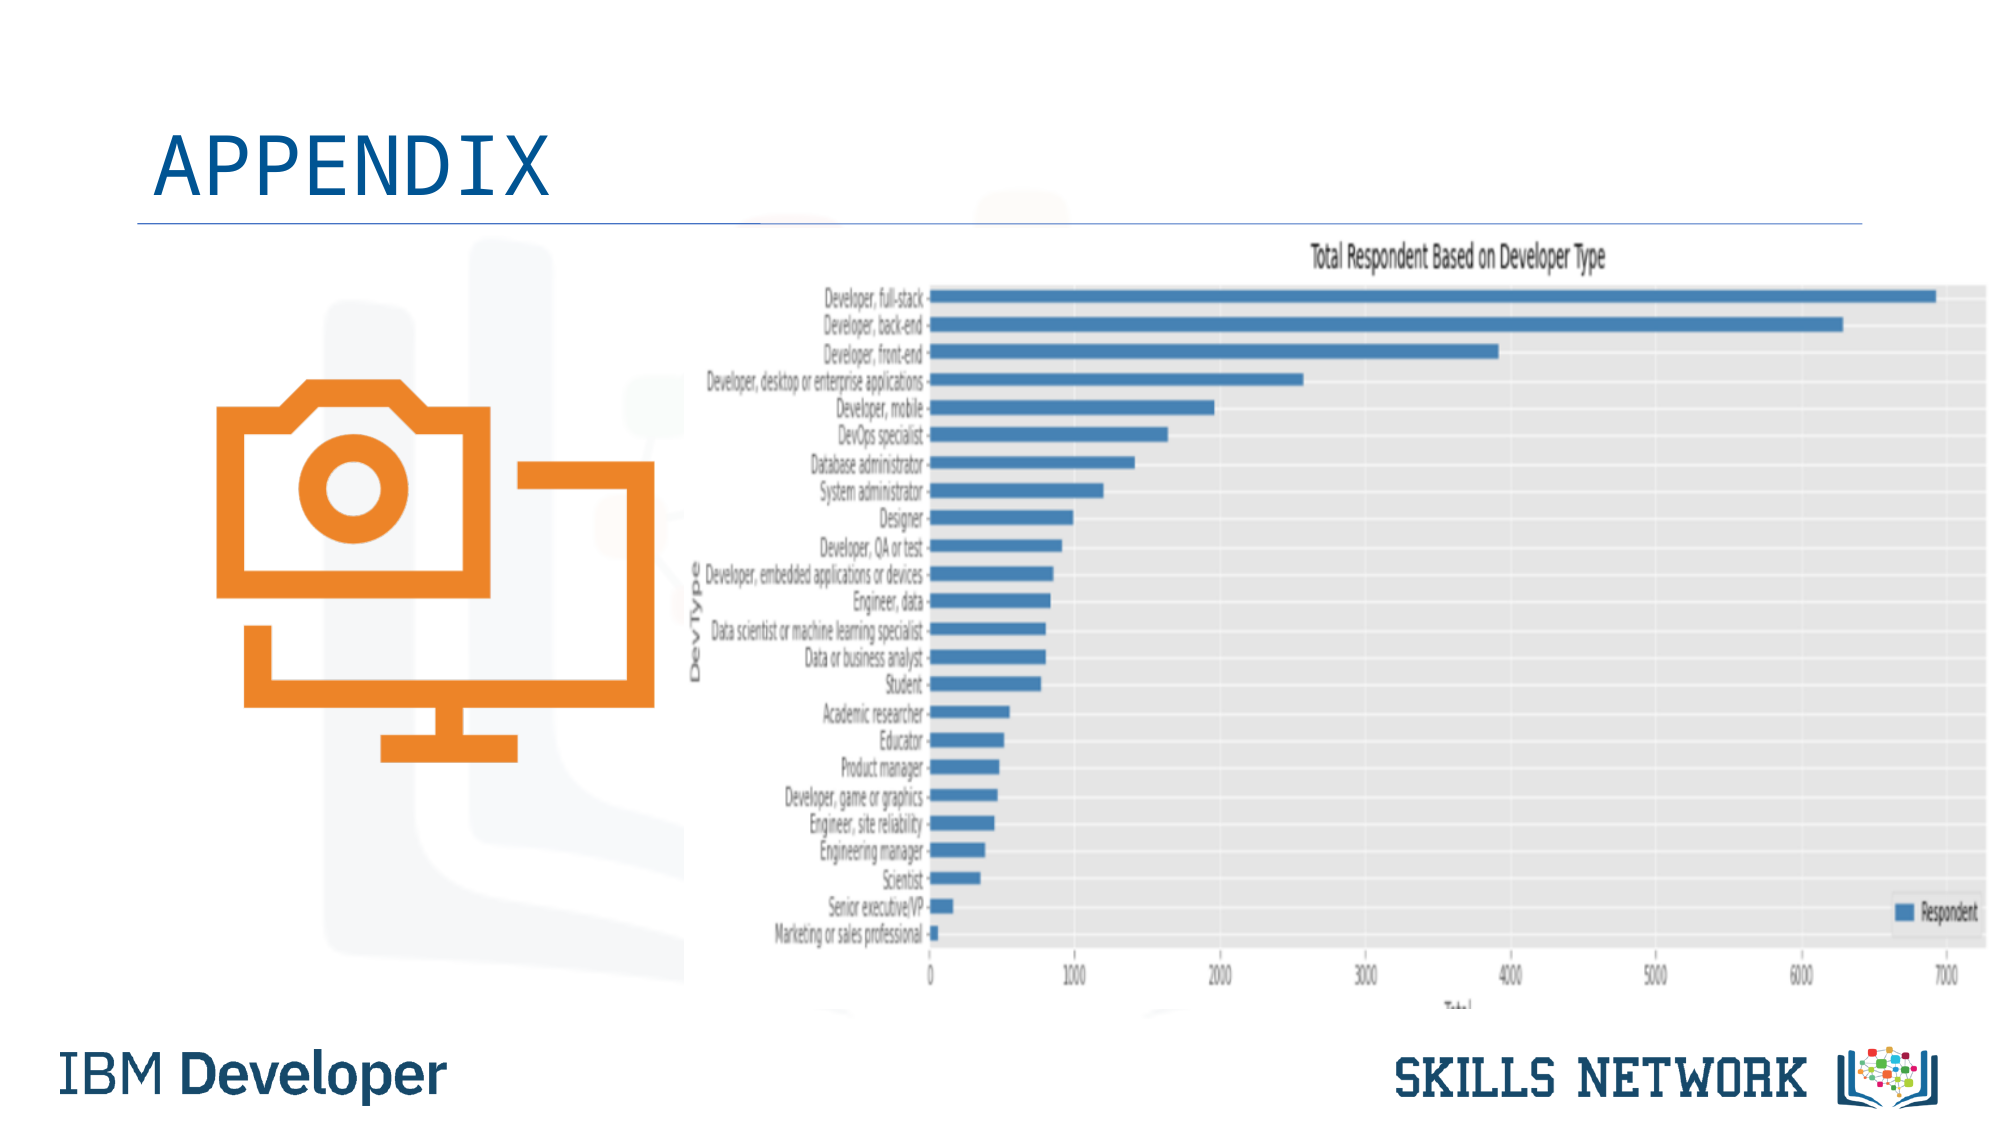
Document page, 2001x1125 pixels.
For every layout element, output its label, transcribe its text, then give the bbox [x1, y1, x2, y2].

title APPENDIX [137, 59, 1863, 278]
picture [1390, 1045, 1945, 1111]
picture [684, 228, 1995, 1009]
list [173, 303, 684, 828]
picture [55, 1045, 459, 1108]
